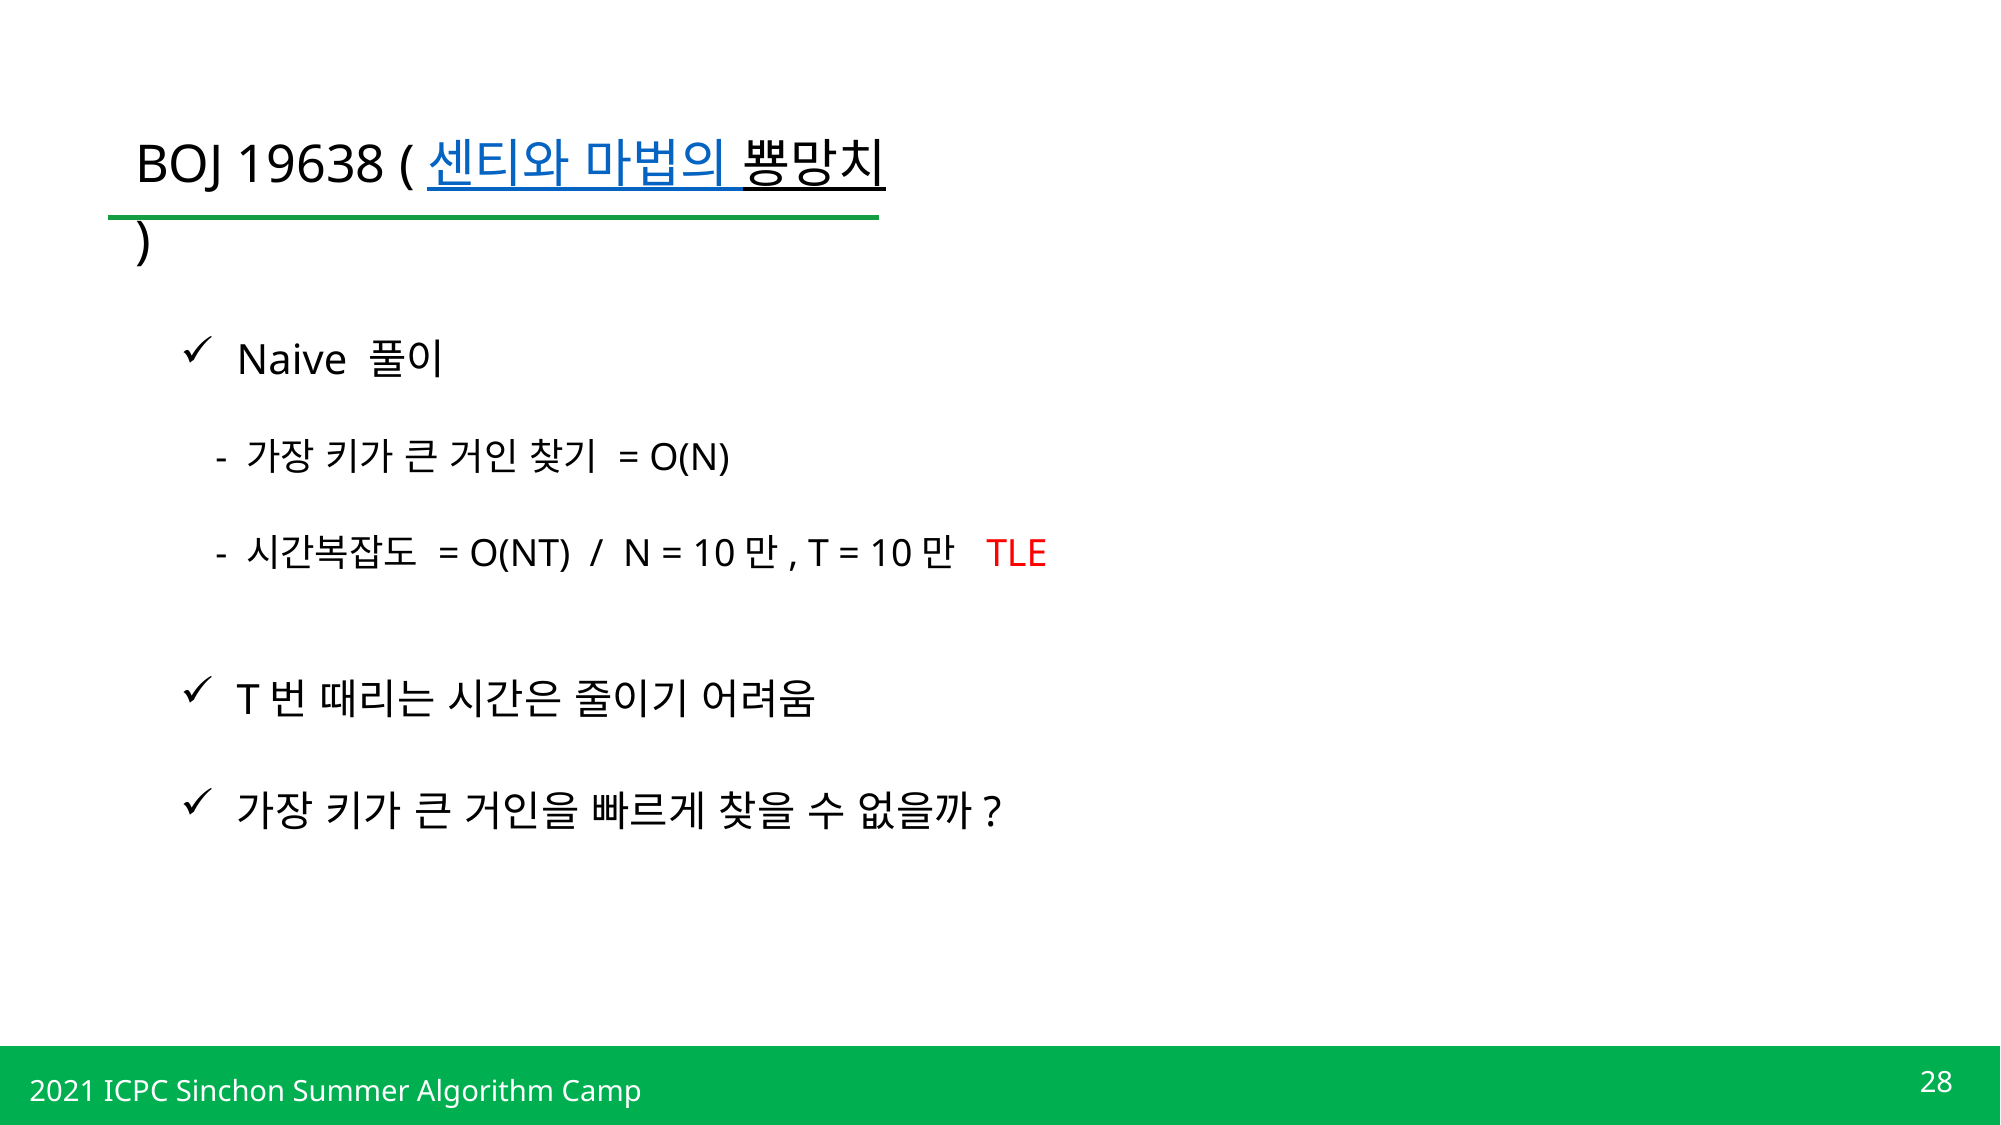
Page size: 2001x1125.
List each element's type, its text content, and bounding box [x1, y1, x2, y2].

text_box 가장 키가 큰 거인을 빠르게 찾을 수 없을까? [165, 777, 1079, 843]
text_box - 가장 키가 큰 거인 찾기 = O(N) [200, 425, 1114, 486]
text_box [0, 1046, 2000, 1125]
text_box BOJ 19638 (센티와 마법의 뿅망치) [120, 123, 906, 276]
text_box 2021 ICPC Sinchon Summer Algorithm Camp [14, 1064, 880, 1115]
text_box T번 때리는 시간은 줄이기 어려움 [165, 665, 1079, 731]
slide_number 28 [1817, 1053, 1969, 1114]
text_box Naive 풀이 [165, 325, 1079, 391]
text_box - 시간복잡도 = O(NT) / N = 10만, T = 10만 TLE [200, 521, 1114, 581]
